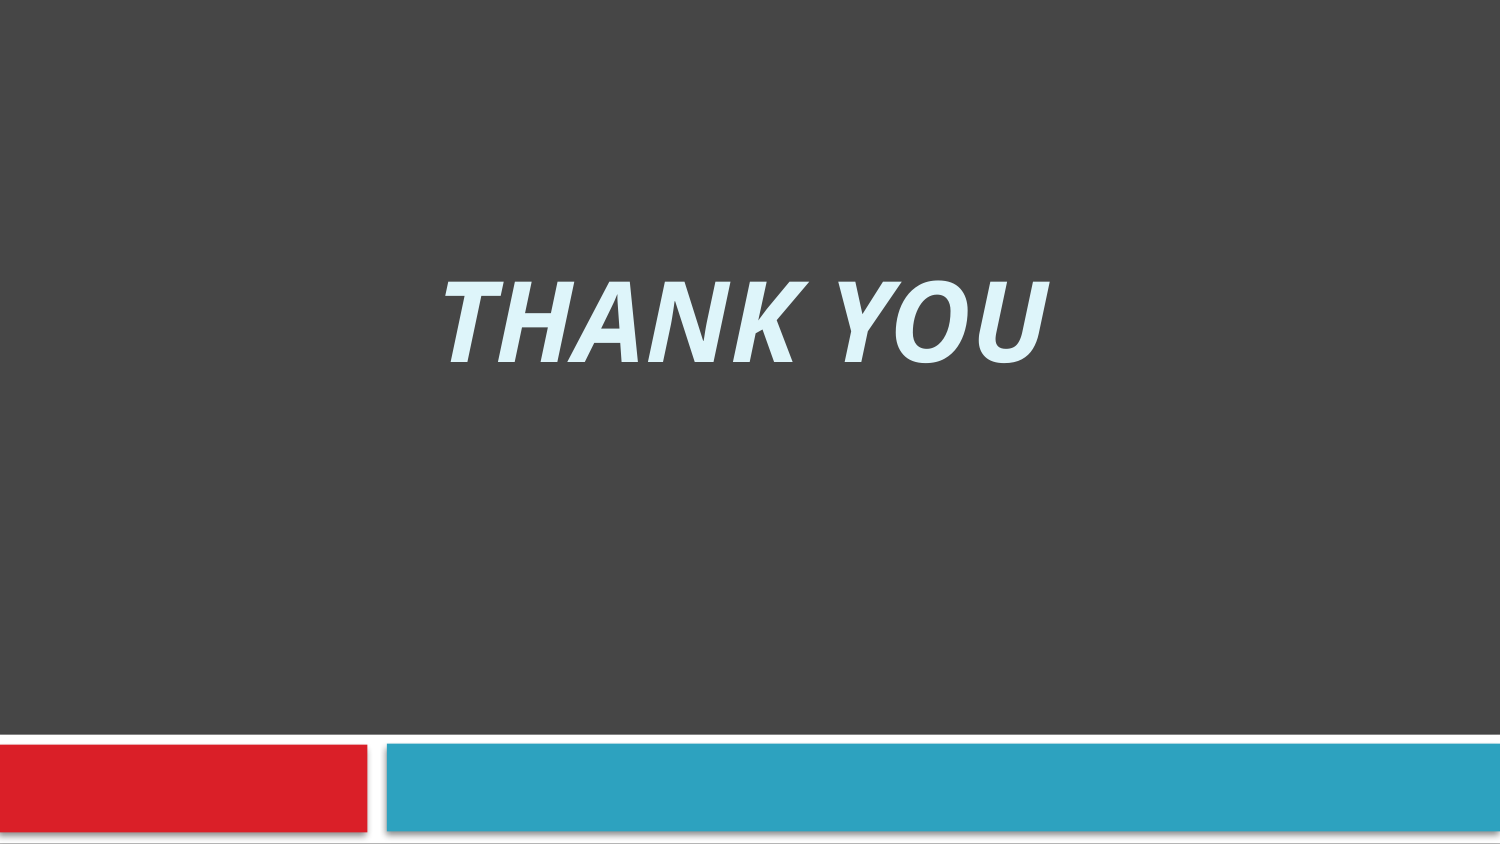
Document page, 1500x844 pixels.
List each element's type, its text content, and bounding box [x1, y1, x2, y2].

title Thank you [421, 242, 1450, 393]
